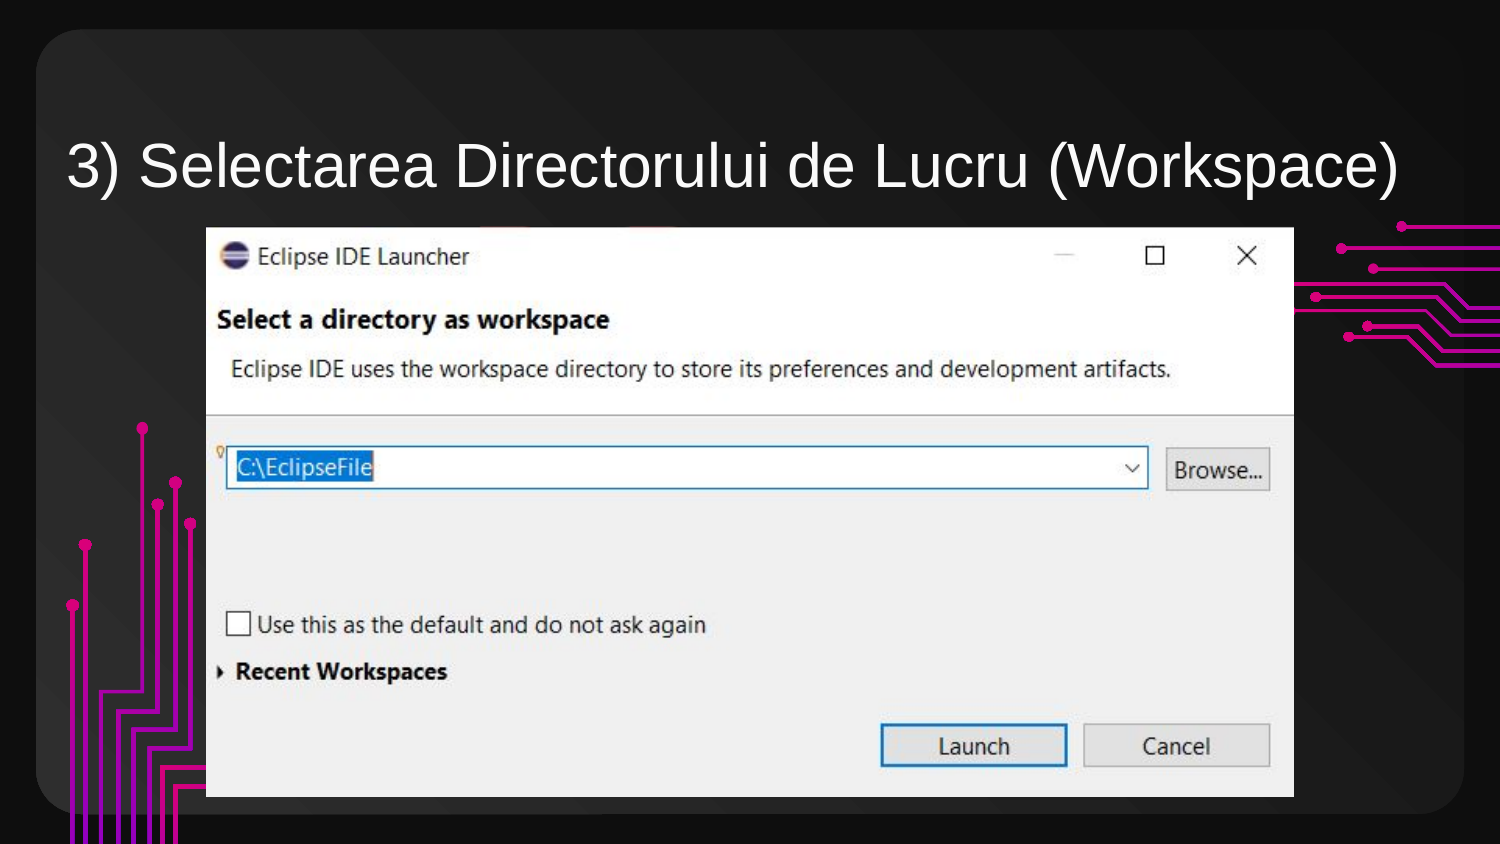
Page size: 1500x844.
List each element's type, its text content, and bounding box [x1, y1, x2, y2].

picture [205, 225, 1294, 797]
text_box 3) Selectarea Directorului de Lucru (Workspace) [51, 117, 1449, 207]
